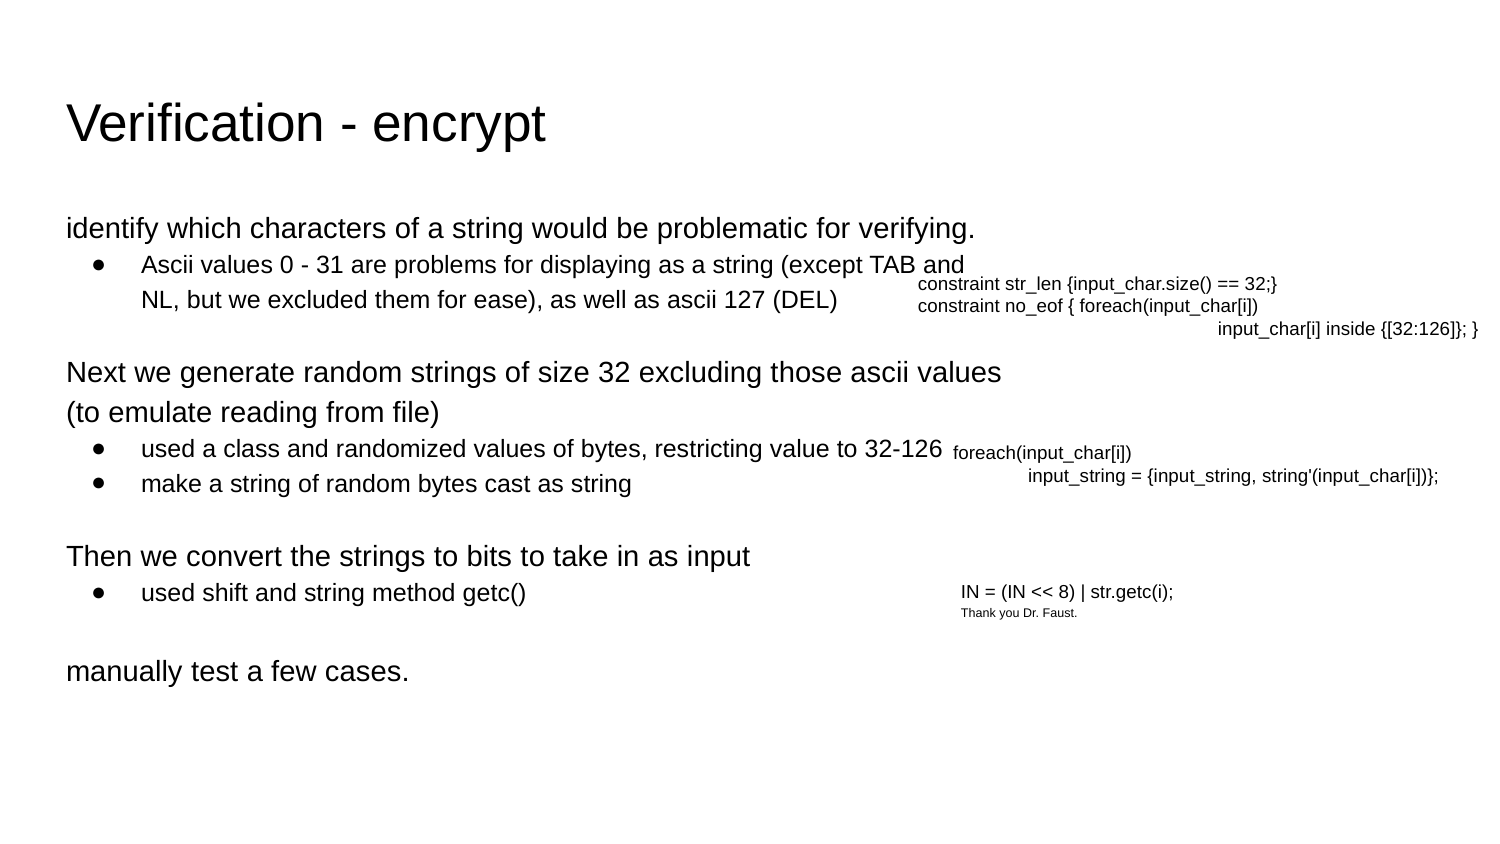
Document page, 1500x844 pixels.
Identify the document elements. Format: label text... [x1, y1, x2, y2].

title Verification - encrypt [51, 72, 1449, 167]
list identify which characters of a string would be problematic for verifying. Ascii values 0 - 31 are problems for displaying as a string (except TAB and NL, but we excluded them for ease), as well as ascii 127 (DEL) Next we generate random strings of size 32 excluding those ascii values (to emulate reading from file) used a class and randomized values of bytes, restricting value to 32-126 make a string of random bytes cast as string Then we convert the strings to bits to take in as input used shift and string method getc() manually test a few cases. [51, 189, 1021, 750]
text_box foreach(input_char[i]) input_string = {input_string, string'(input_char[i])}; [938, 426, 1465, 502]
text_box IN = (IN << 8) | str.getc(i); Thank you Dr. Faust. [945, 561, 1458, 670]
text_box constraint str_len {input_char.size() == 32;} constraint no_eof { foreach(input_char[i]) input_char[i] inside {[32:126]}; } [902, 256, 1500, 354]
